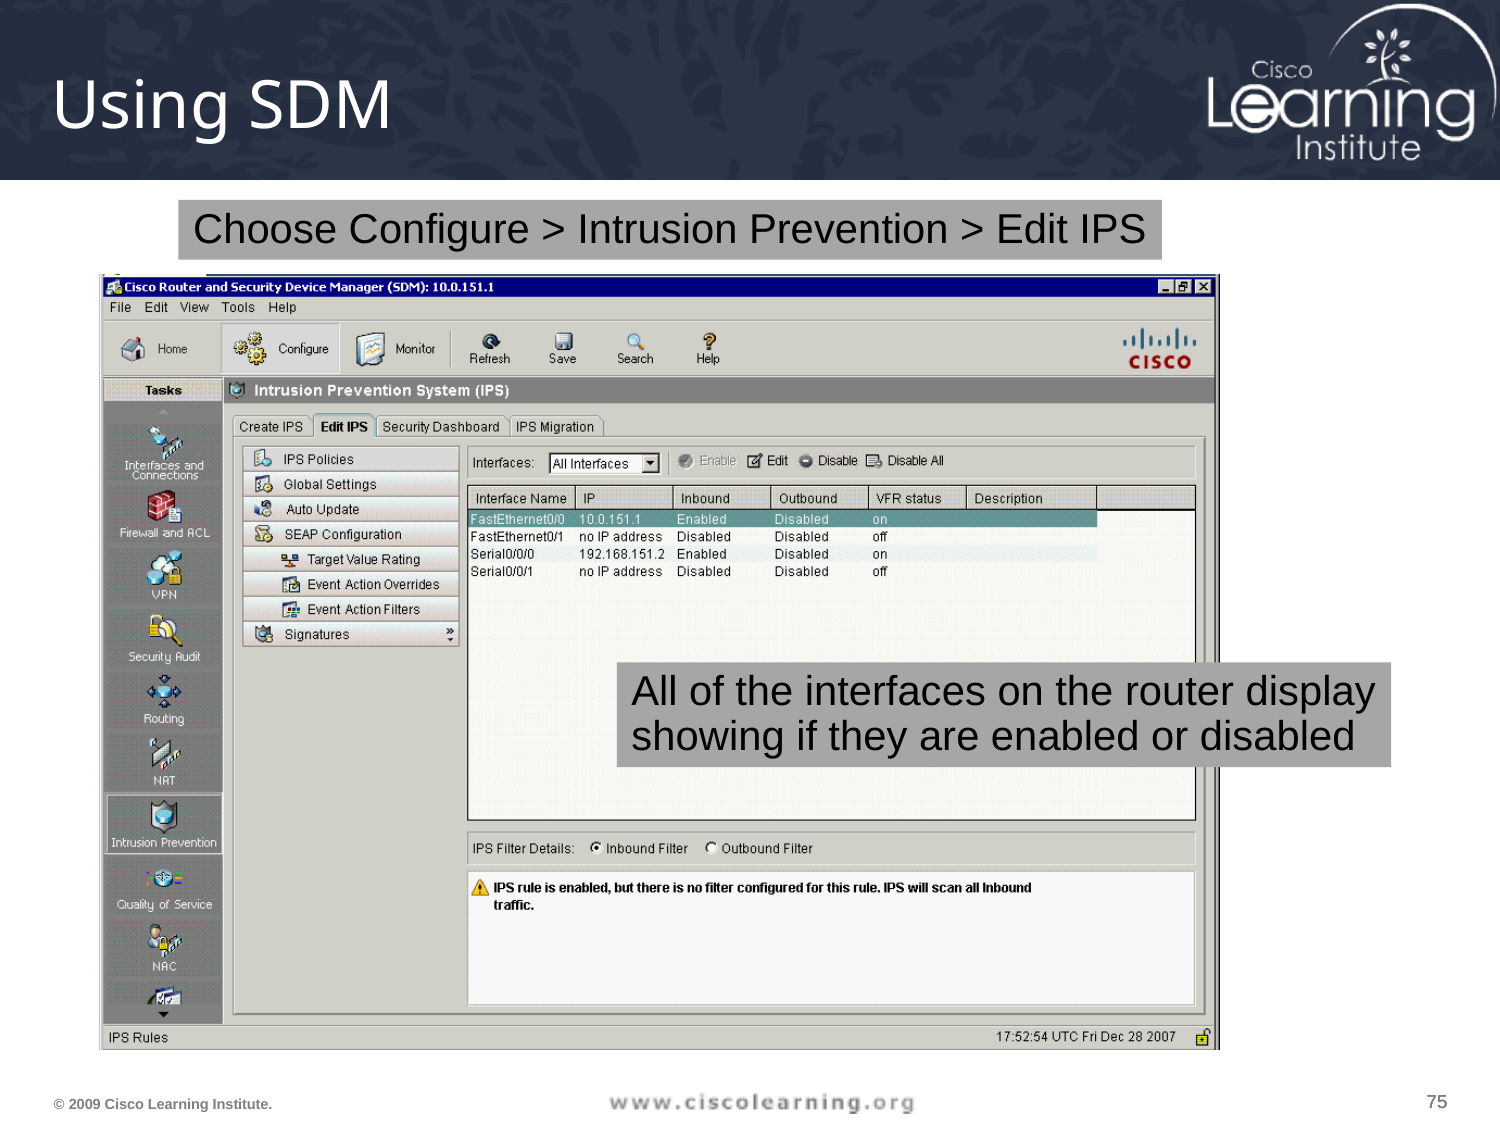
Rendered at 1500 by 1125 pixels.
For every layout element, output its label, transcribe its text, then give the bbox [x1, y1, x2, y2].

title Using SDM [37, 12, 1438, 150]
picture [543, 1091, 1013, 1114]
picture [0, 0, 1500, 180]
text_box Choose Configure > Intrusion Prevention > Edit IPS [178, 199, 1162, 260]
text_box All of the interfaces on the router display showing if they are enabled or disabled [1225, 662, 1392, 768]
picture [99, 274, 1221, 1051]
